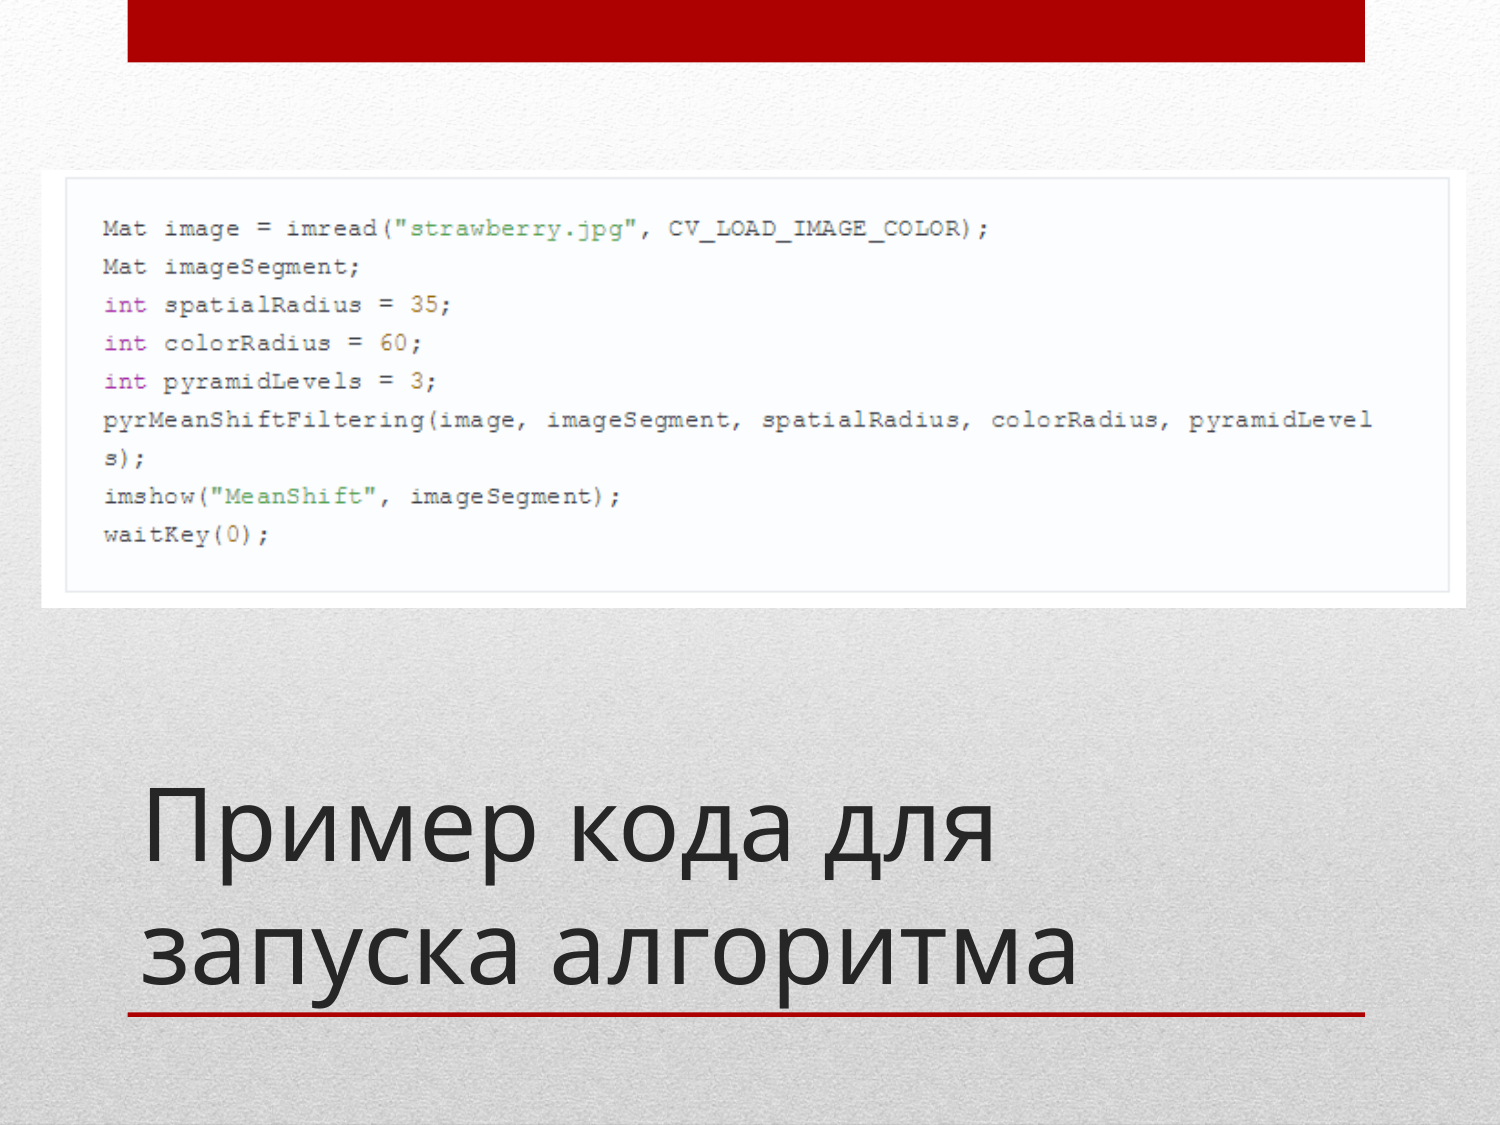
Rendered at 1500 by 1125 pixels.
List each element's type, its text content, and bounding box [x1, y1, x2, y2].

title Пример кода для запуска алгоритма [125, 750, 1238, 1013]
picture [40, 169, 1467, 608]
